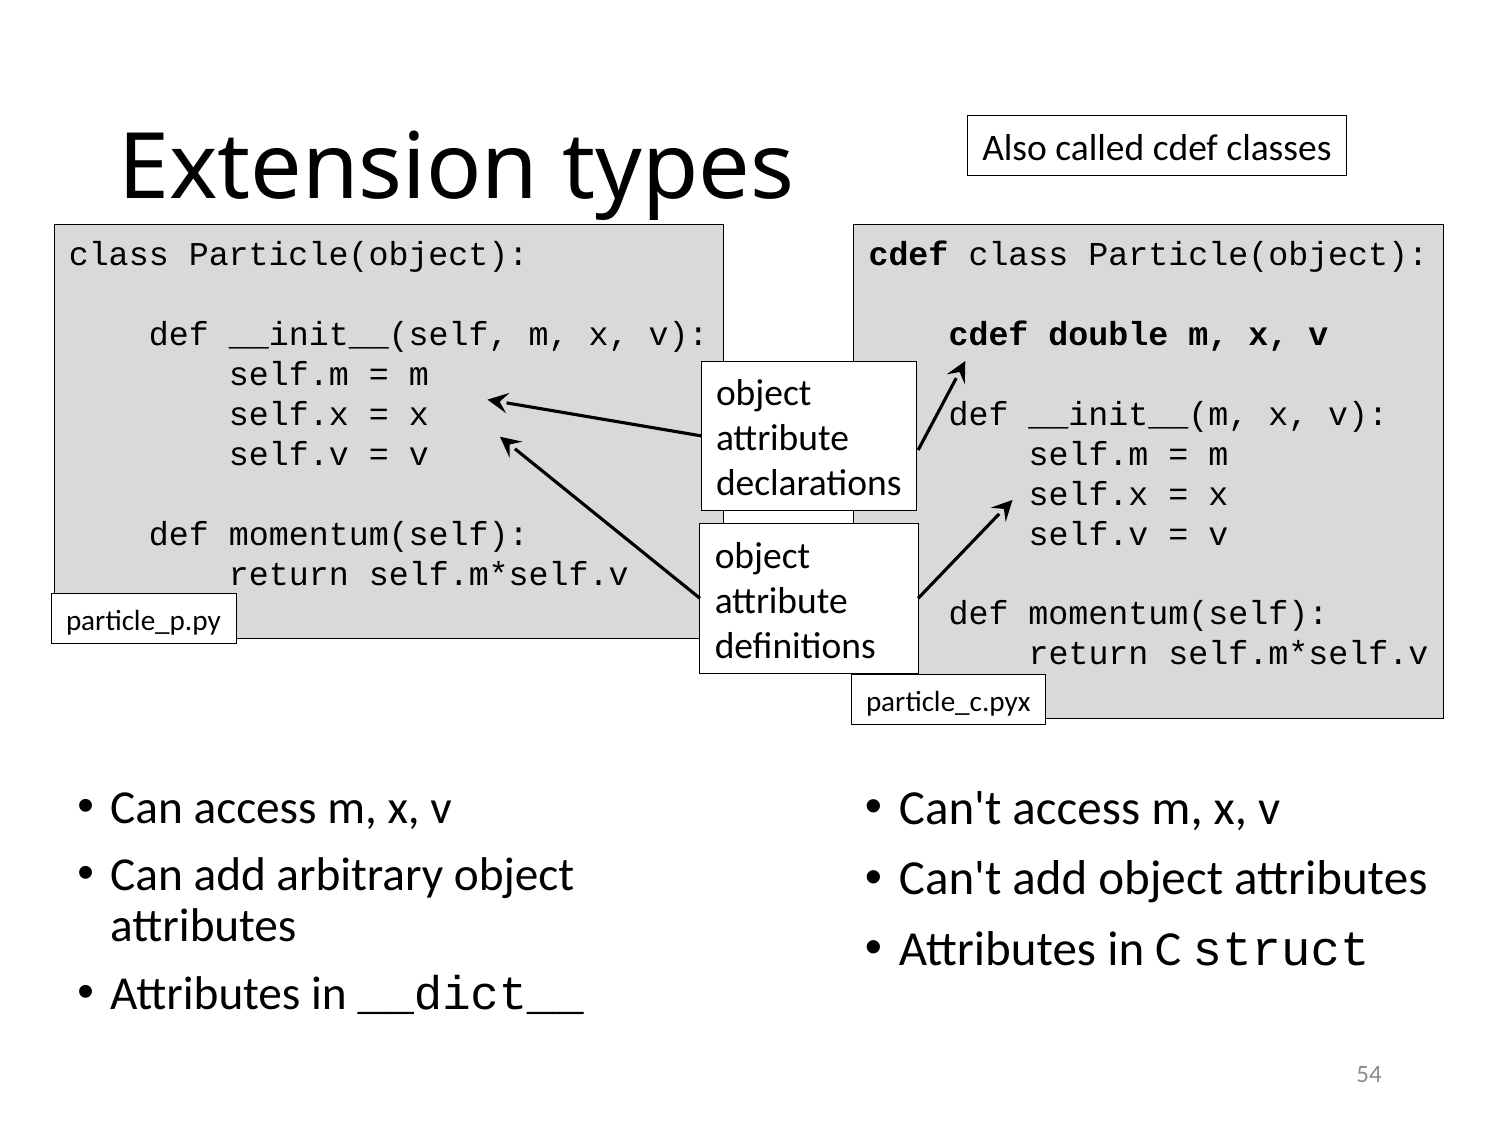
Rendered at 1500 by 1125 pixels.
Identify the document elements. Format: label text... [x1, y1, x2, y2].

list Can access m, x, v Can add arbitrary object attributes Attributes in __dict__ [62, 774, 688, 1030]
slide_number 54 [1059, 1042, 1397, 1103]
list Can't access m, x, v Can't add object attributes Attributes in C struct [849, 774, 1450, 1030]
text_box Also called cdef classes [967, 115, 1347, 176]
title Extension types [103, 59, 1397, 278]
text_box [49, 224, 729, 645]
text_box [849, 224, 1448, 725]
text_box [499, 436, 1013, 675]
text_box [487, 361, 966, 513]
